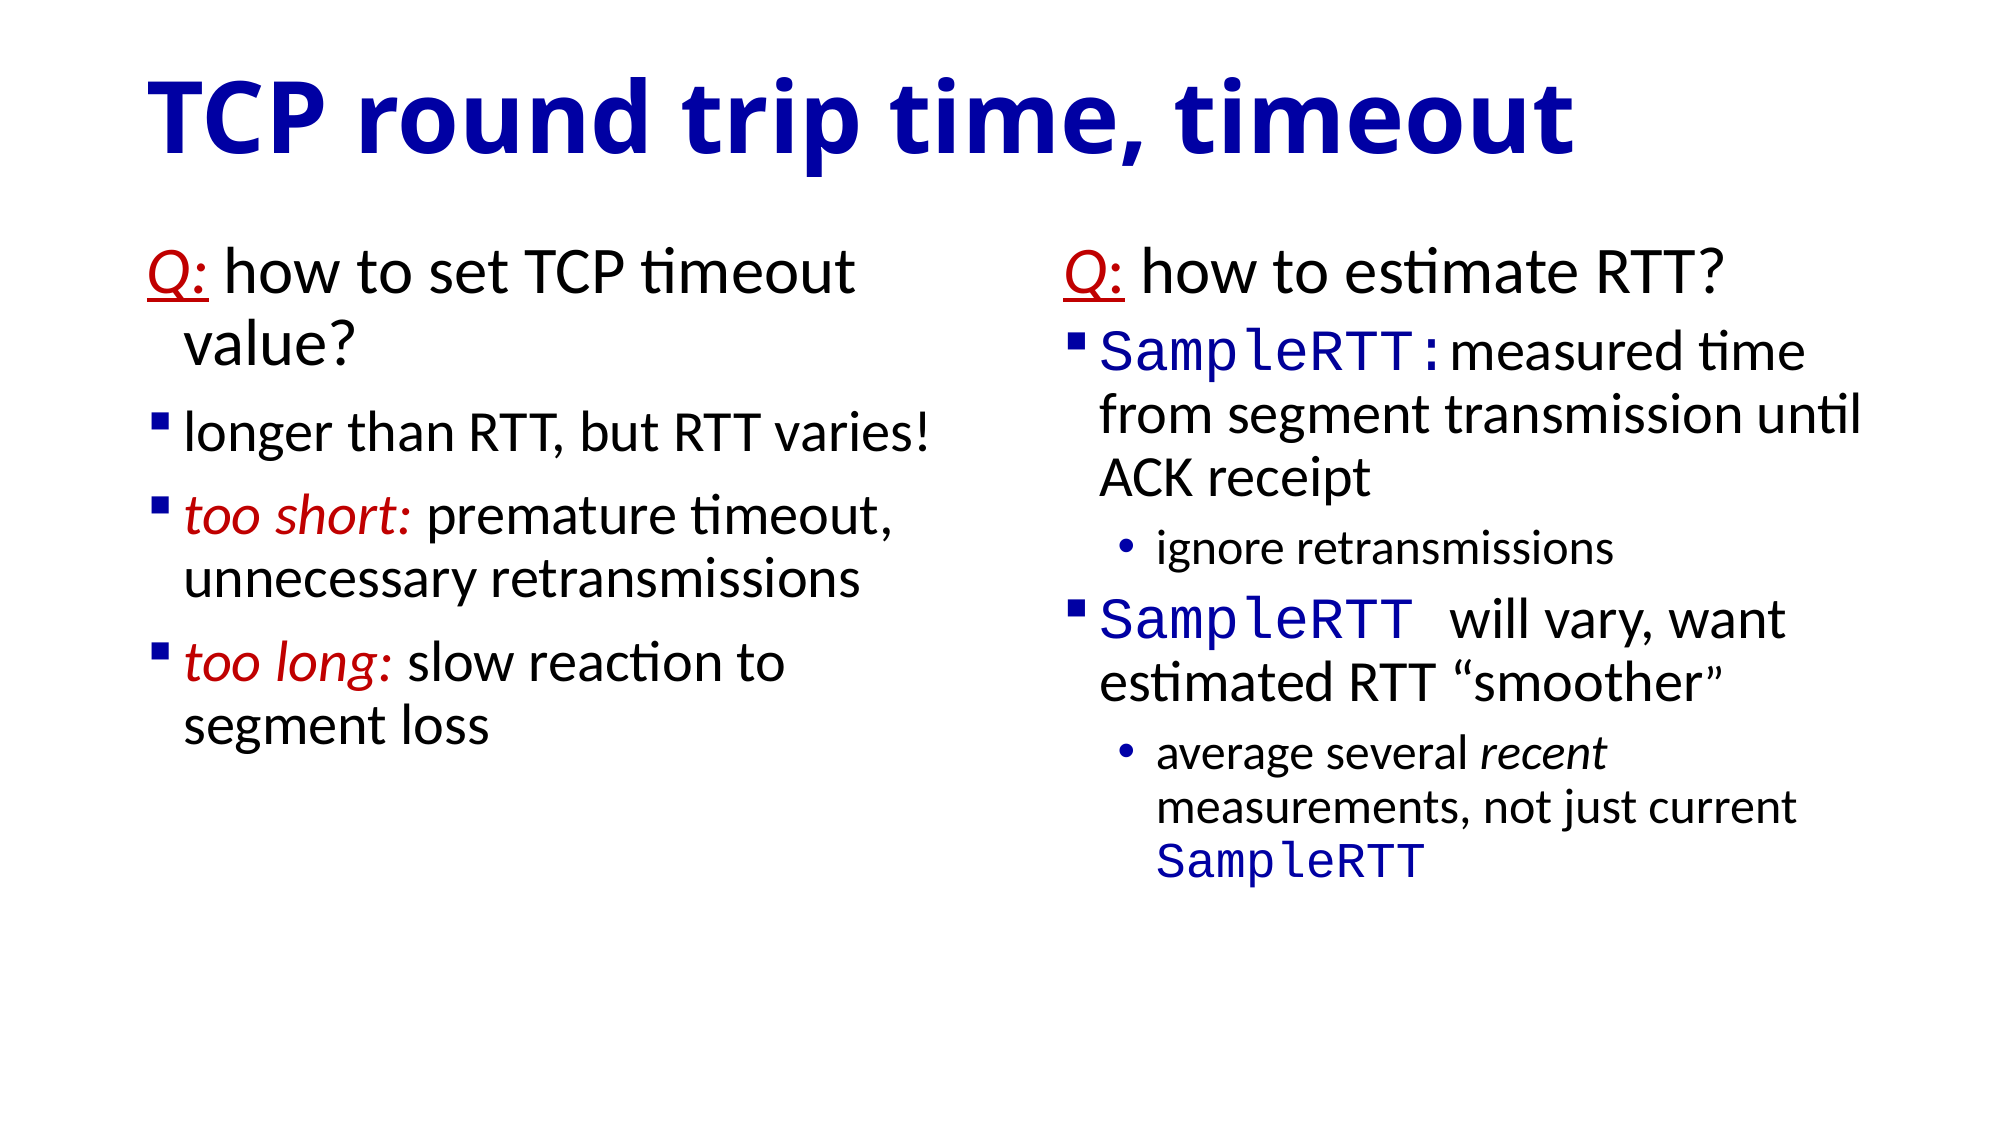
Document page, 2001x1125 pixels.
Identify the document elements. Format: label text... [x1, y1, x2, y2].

text_box Q: how to set TCP timeout value? longer than RTT, but RTT varies! too short: premature timeout, unnecessary retransmissions too long: slow reaction to segment loss [110, 228, 966, 991]
text_box Q: how to estimate RTT? SampleRTT:measured time from segment transmission until ACK receipt ignore retransmissions SampleRTT will vary, want estimated RTT “smoother” average several recent measurements, not just current SampleRTT [1026, 228, 1940, 991]
title TCP round trip time, timeout [131, 47, 2000, 195]
